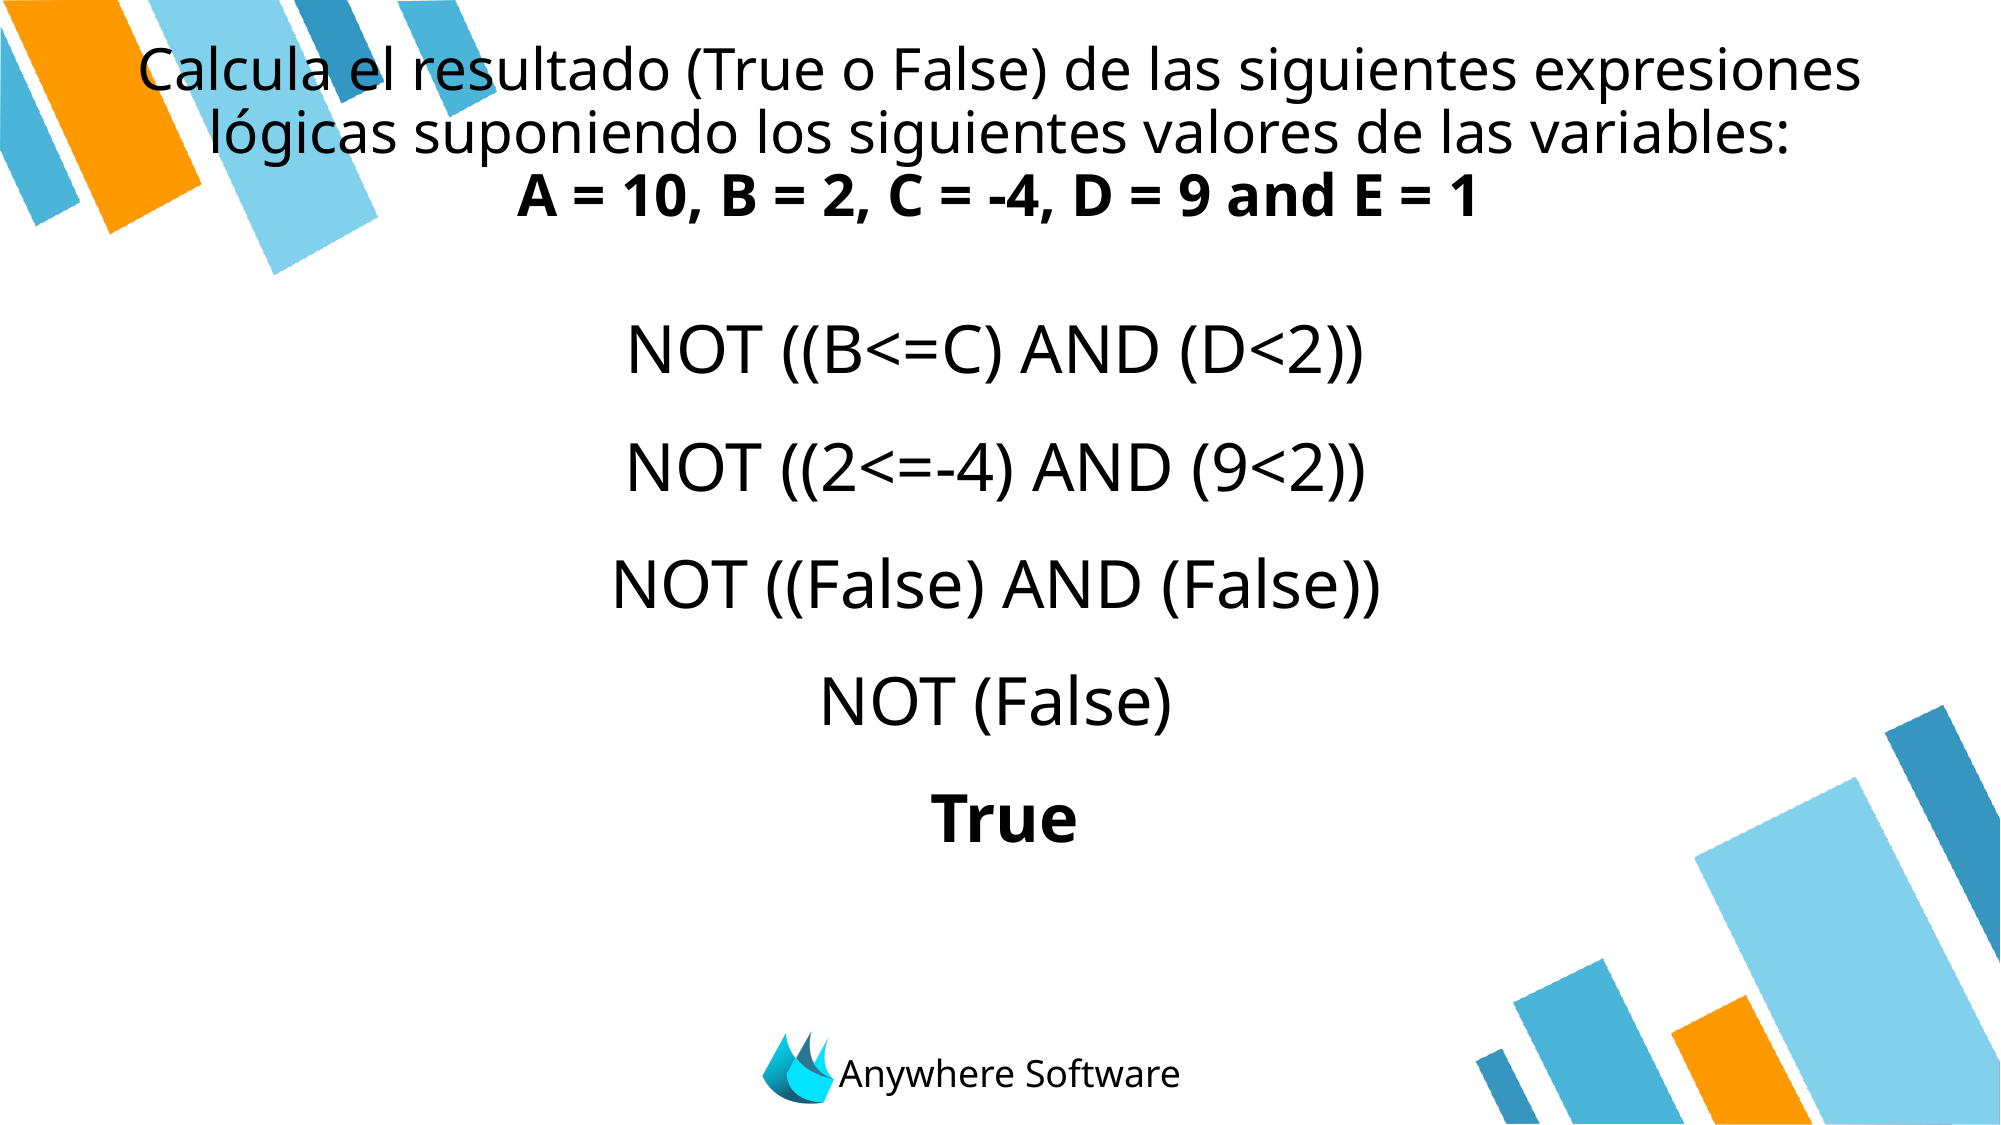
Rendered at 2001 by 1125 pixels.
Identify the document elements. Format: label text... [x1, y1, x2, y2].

text_box NOT ((2<=-4) AND (9<2)) [48, 411, 1961, 512]
text_box NOT (False) [48, 646, 1961, 747]
text_box Calcula el resultado (True o False) de las siguientes expresiones lógicas suponiendo los siguientes valores de las variables: A = 10, B = 2, C = -4, D = 9 and E = 1 [39, 16, 1961, 254]
text_box NOT ((B<=C) AND (D<2)) [48, 294, 1961, 395]
picture [0, 0, 2000, 1125]
text_box True [48, 763, 1961, 864]
text_box NOT ((False) AND (False)) [48, 528, 1961, 629]
